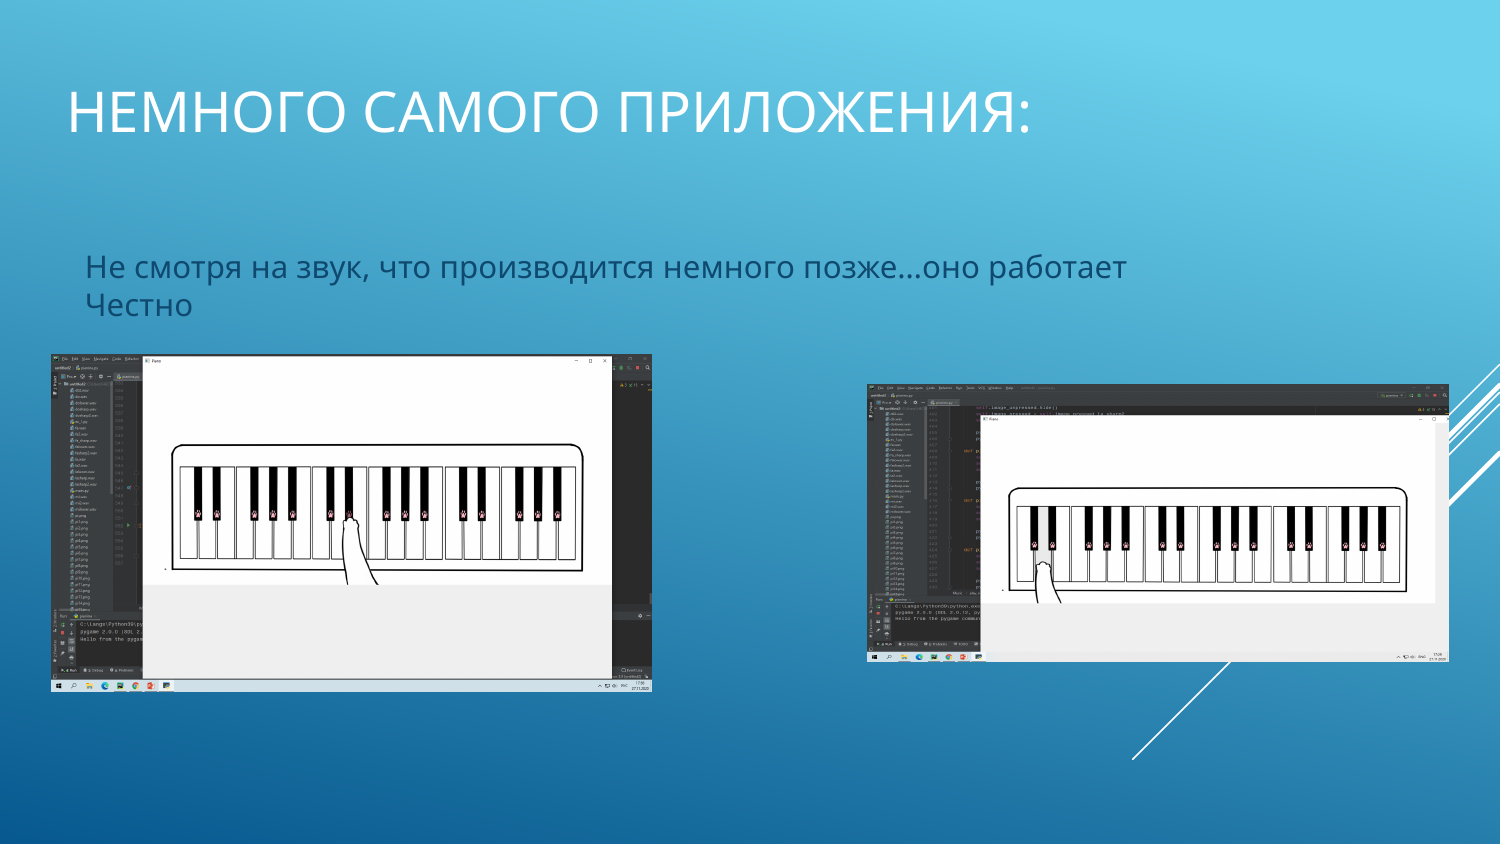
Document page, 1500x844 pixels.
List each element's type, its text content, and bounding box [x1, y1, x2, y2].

picture [866, 383, 1450, 662]
list Не смотря на звук, что производится немного позже…оно работает Честно [51, 232, 1449, 750]
picture [50, 353, 652, 692]
title Немного самого приложения: [51, 61, 1449, 167]
